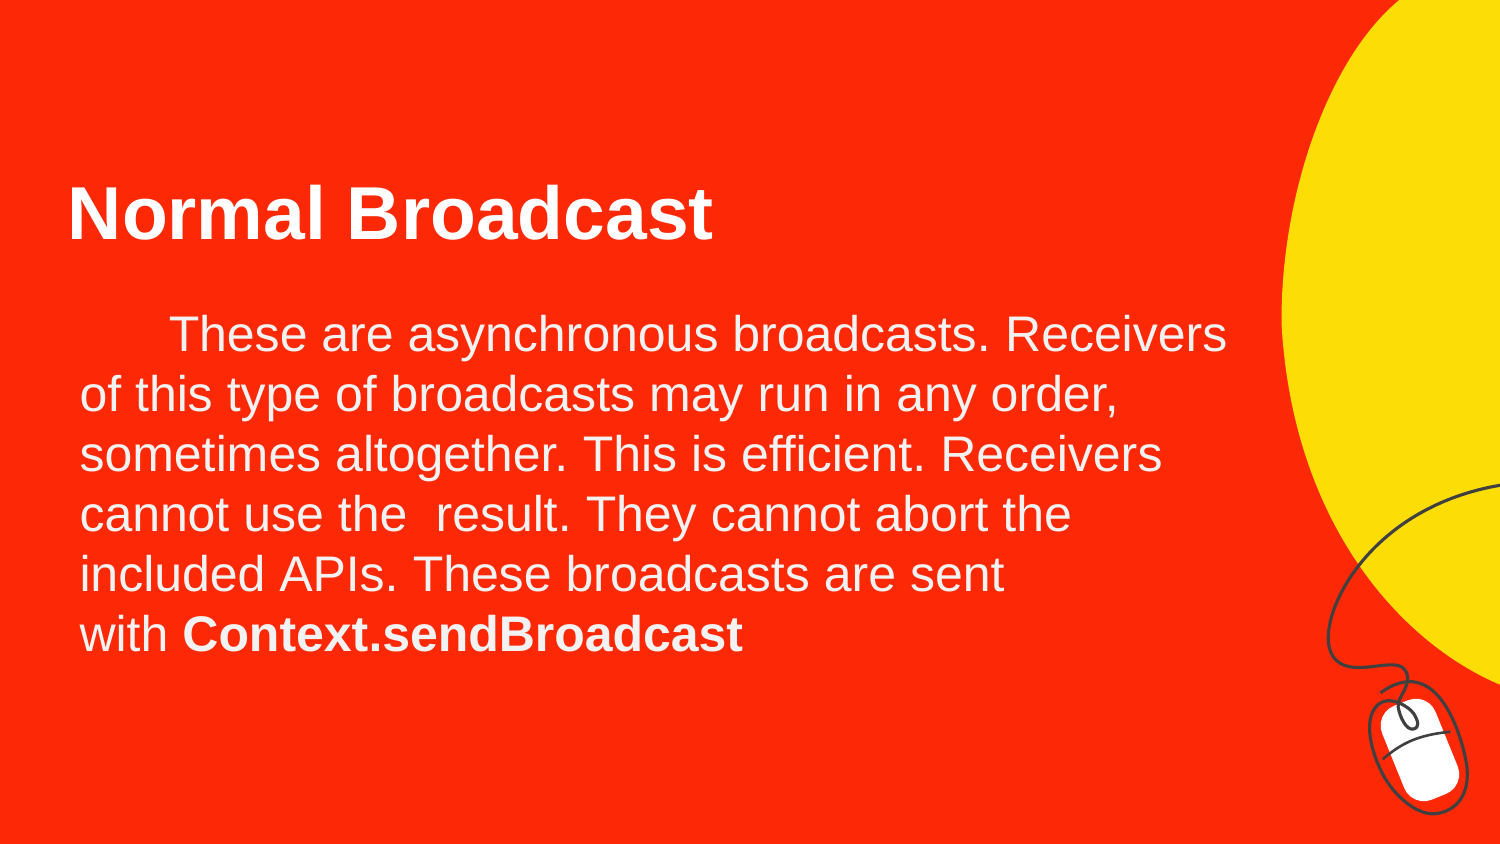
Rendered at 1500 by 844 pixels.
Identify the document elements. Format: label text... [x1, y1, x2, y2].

list Normal Broadcast [53, 161, 1500, 257]
list These are asynchronous broadcasts. Receivers of this type of broadcasts may run in any order, sometimes altogether. This is efficient. Receivers cannot use the result. They cannot abort the included APIs. These broadcasts are sent with Context.sendBroadcast [64, 268, 1247, 765]
